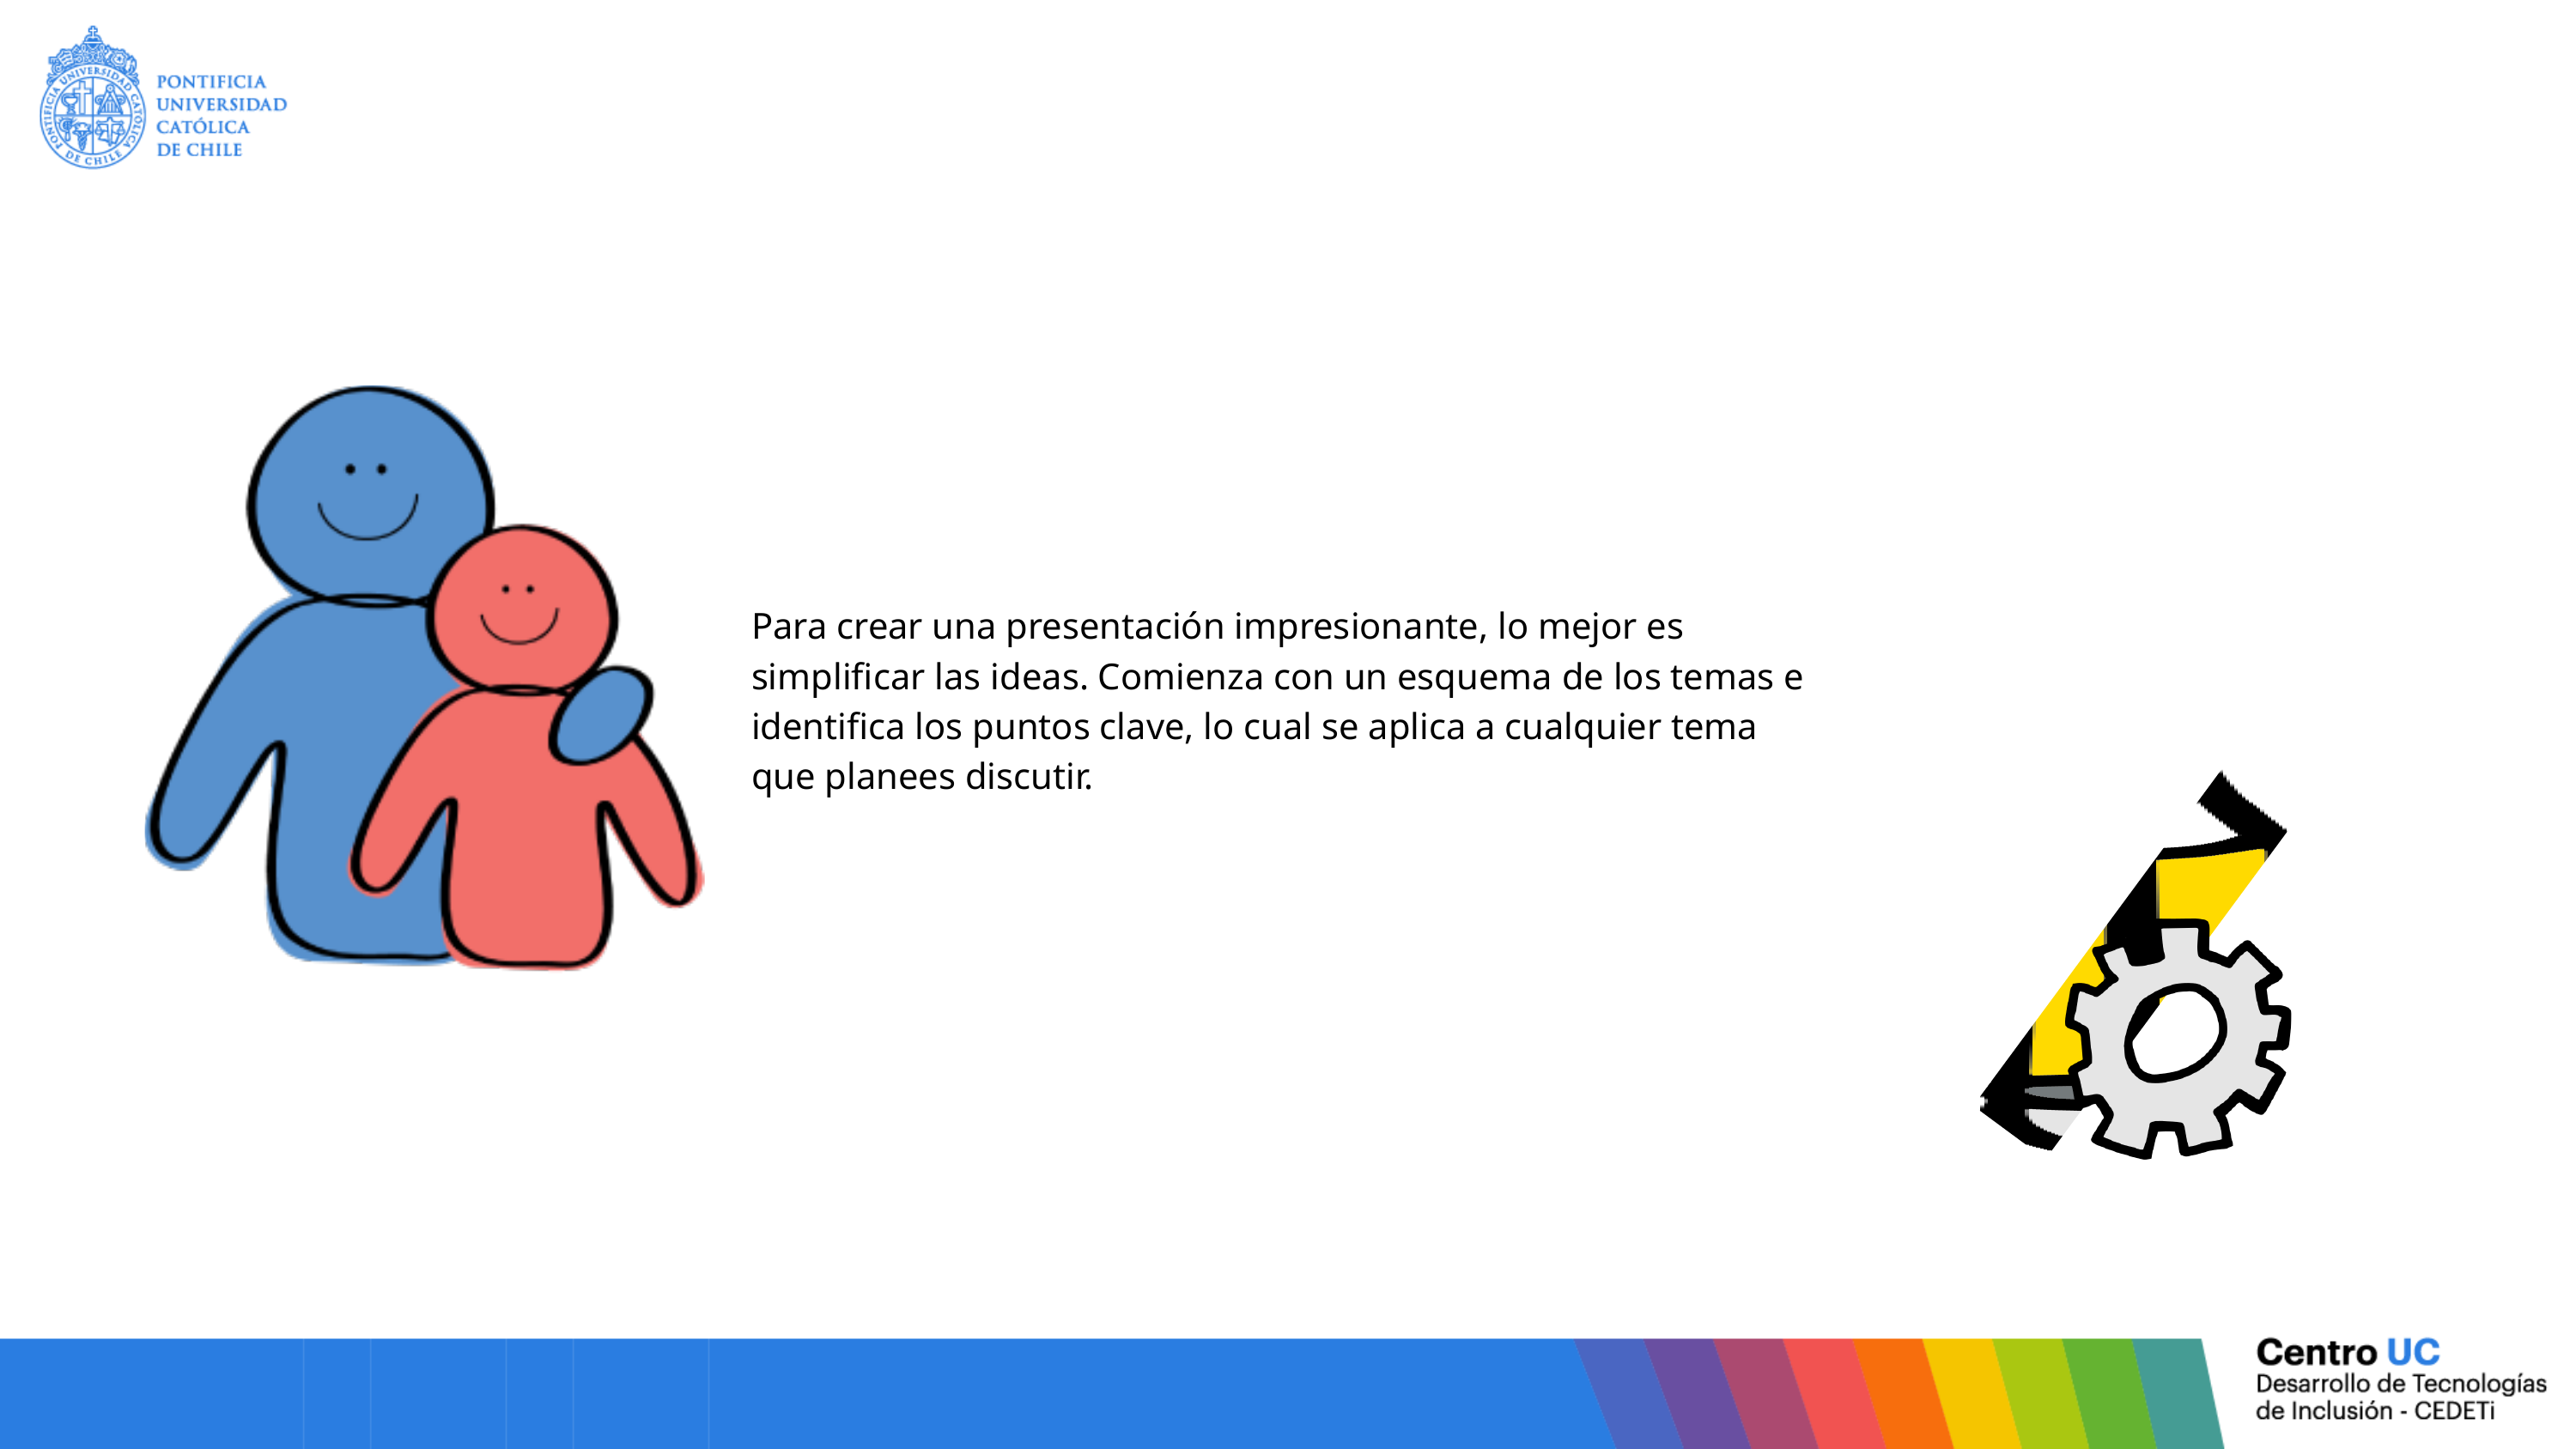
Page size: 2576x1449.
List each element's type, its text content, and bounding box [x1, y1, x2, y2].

text_box [144, 385, 705, 973]
text_box Para crear una presentación impresionante, lo mejor es simplificar las ideas. Comienza con un esquema de los temas e identifica los puntos clave, lo cual se aplica a cualquier tema que planees discutir. [751, 596, 1825, 797]
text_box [1972, 724, 2328, 1160]
text_box [0, 0, 2576, 1449]
